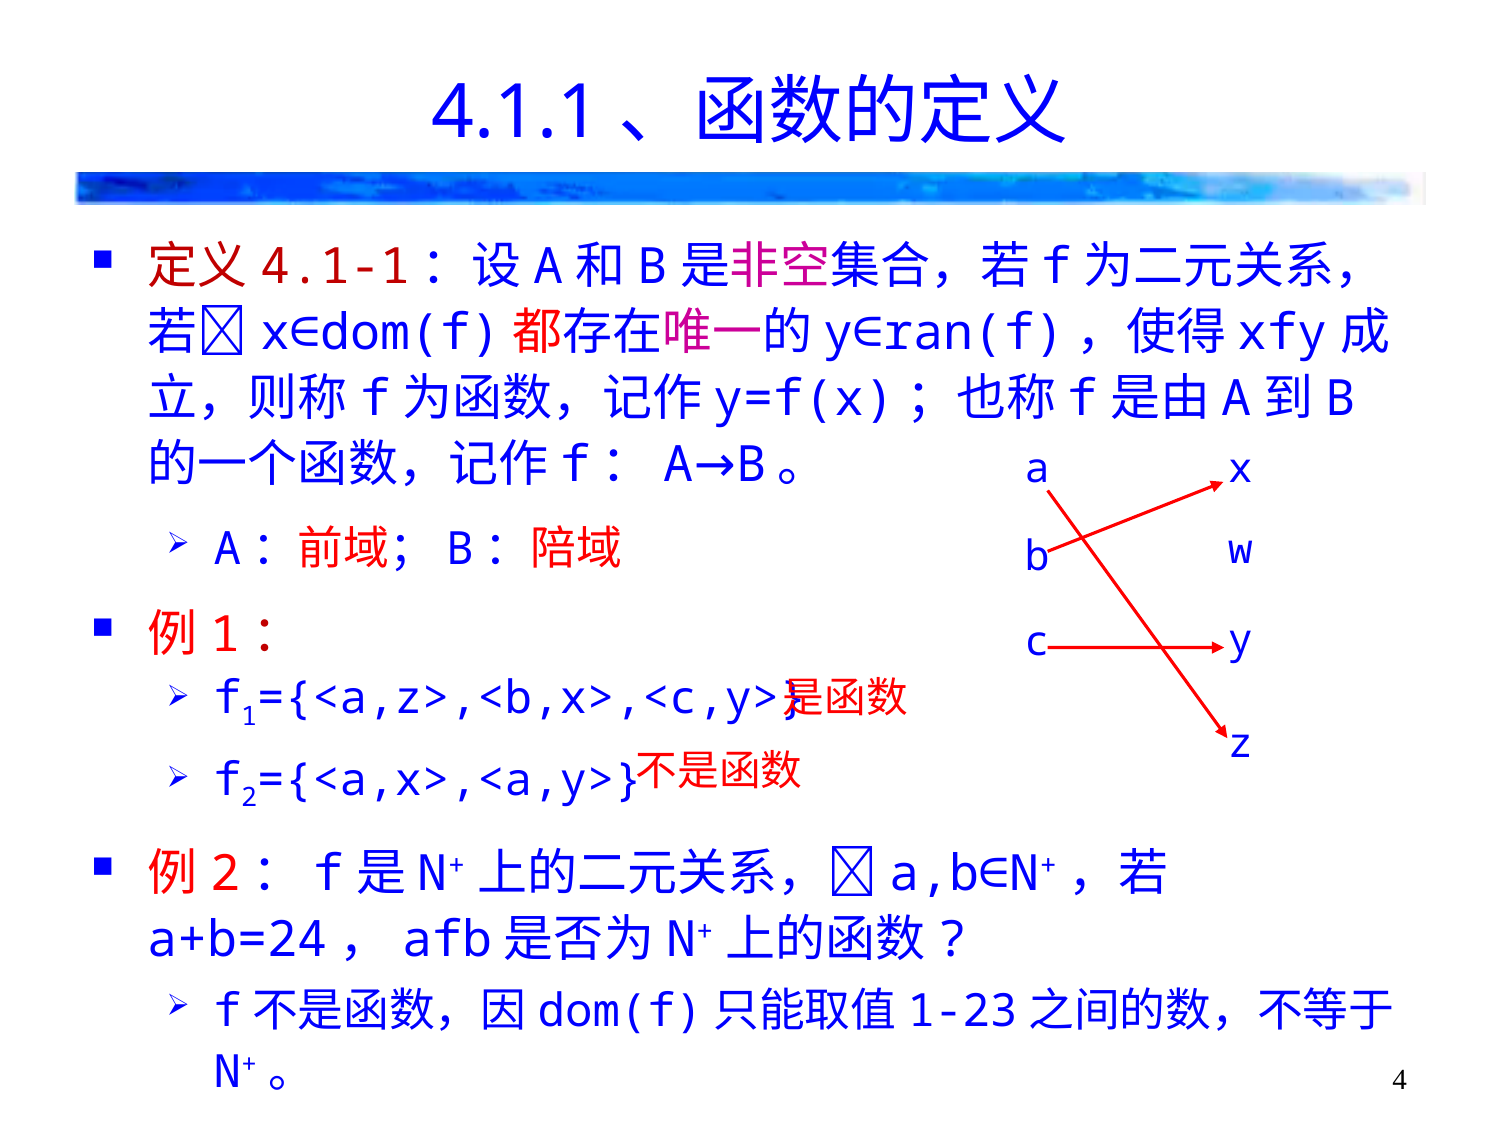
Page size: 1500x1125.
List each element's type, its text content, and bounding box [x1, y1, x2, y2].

list 定义4.1-1：设A和B是非空集合，若f为二元关系，若x∈dom(f)都存在唯一的y∈ran(f)，使得xfy成立，则称f为函数，记作y=f(x)；也称f是由A到B的一个函数，记作f：A→B。 A：前域；B：陪域 例1： f1={<a,z>,<b,x>,<c,y>} f2={<a,x>,<a,y>} 例2：f是N+上的二元关系，a,b∈N+，若a+b=24，afb是否为N+上的函数? f不是函数，因dom(f)只能取值1-23之间的数，不等于N+。 [76, 219, 1424, 1048]
slide_number 4 [1352, 1052, 1448, 1109]
text_box 不是函数 [635, 749, 849, 809]
picture [74, 172, 1426, 205]
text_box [1009, 438, 1296, 776]
title 4.1.1、函数的定义 [111, 54, 1388, 162]
text_box 是函数 [782, 676, 937, 736]
